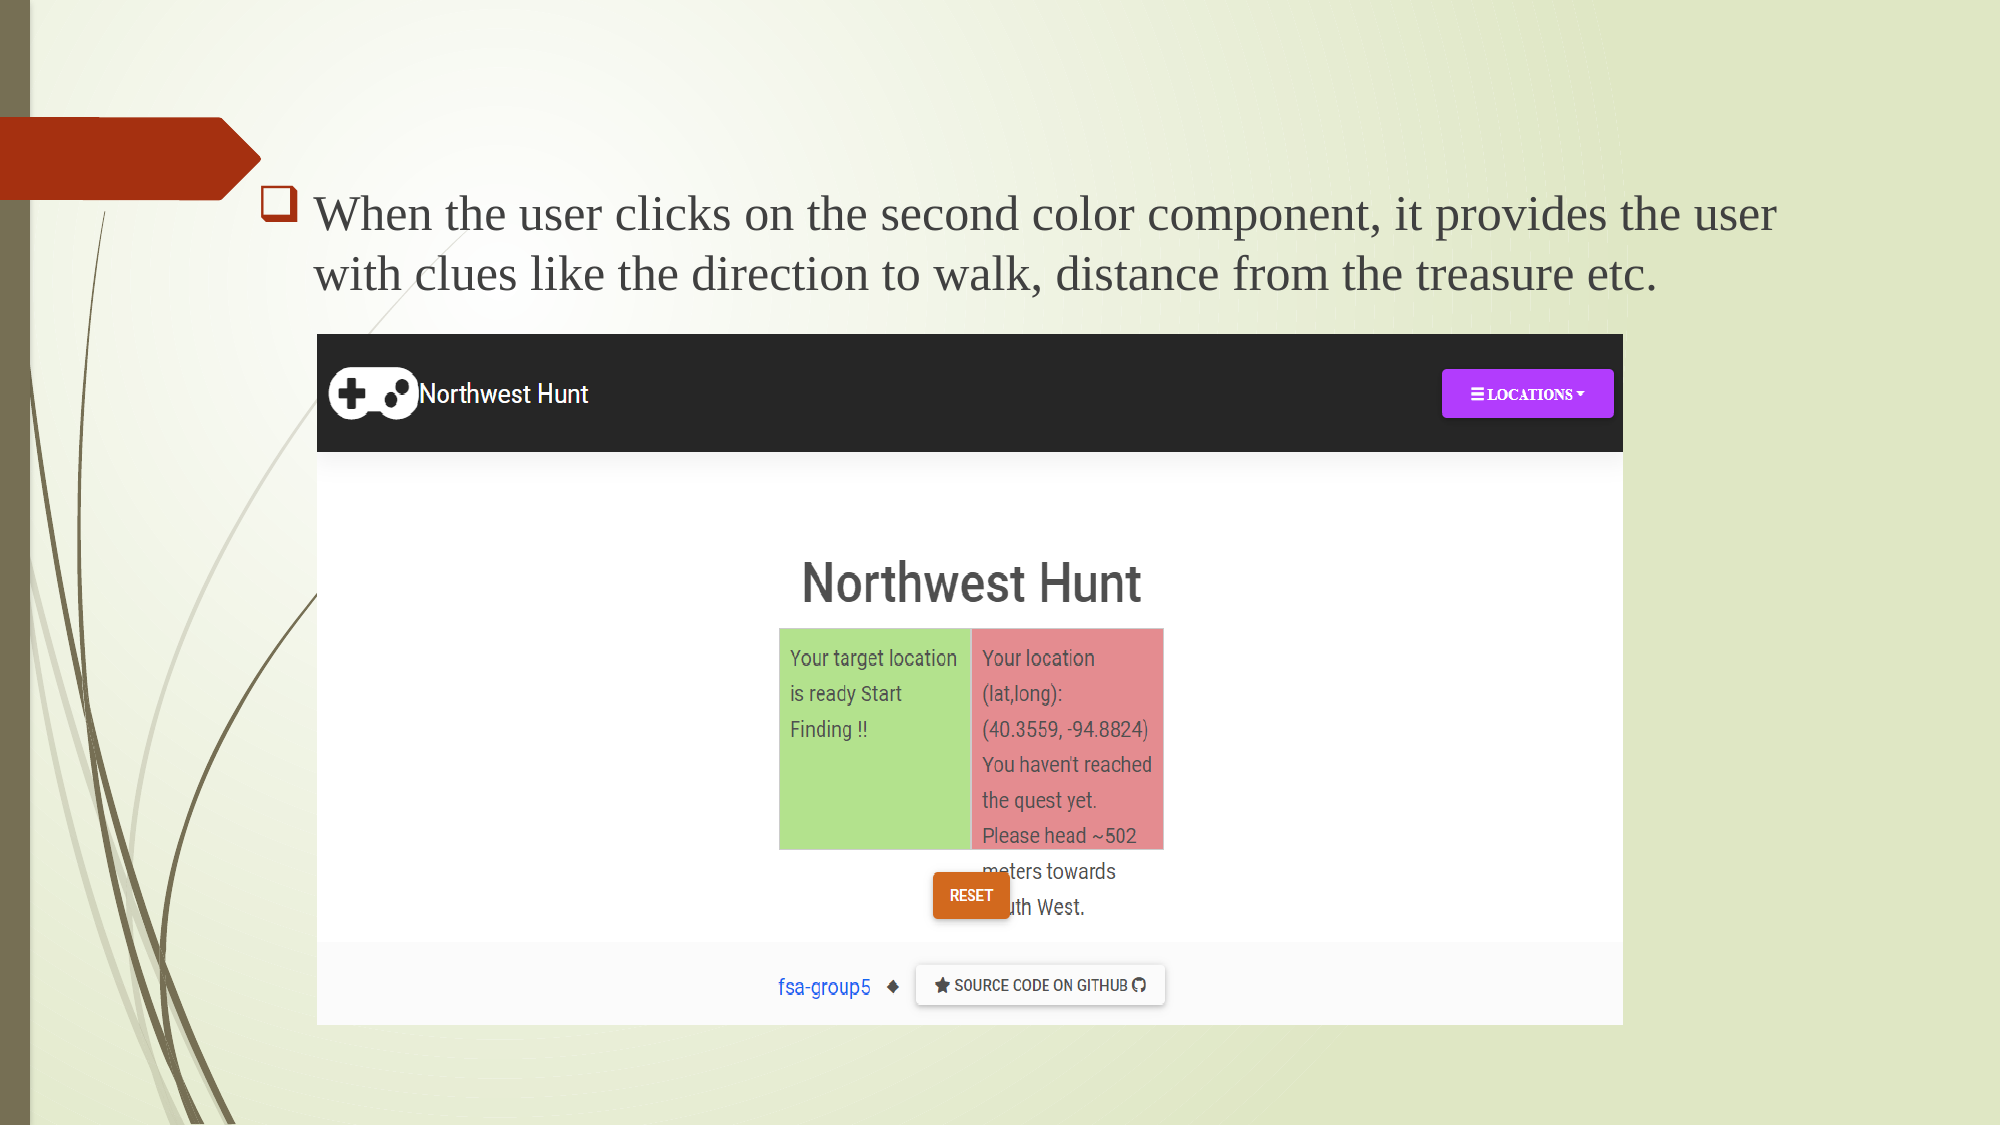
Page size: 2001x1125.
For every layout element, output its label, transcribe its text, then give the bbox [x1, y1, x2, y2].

picture [316, 333, 1623, 1025]
list When the user clicks on the second color component, it provides the user with clues like the direction to walk, distance from the treasure etc. [242, 107, 1843, 1025]
